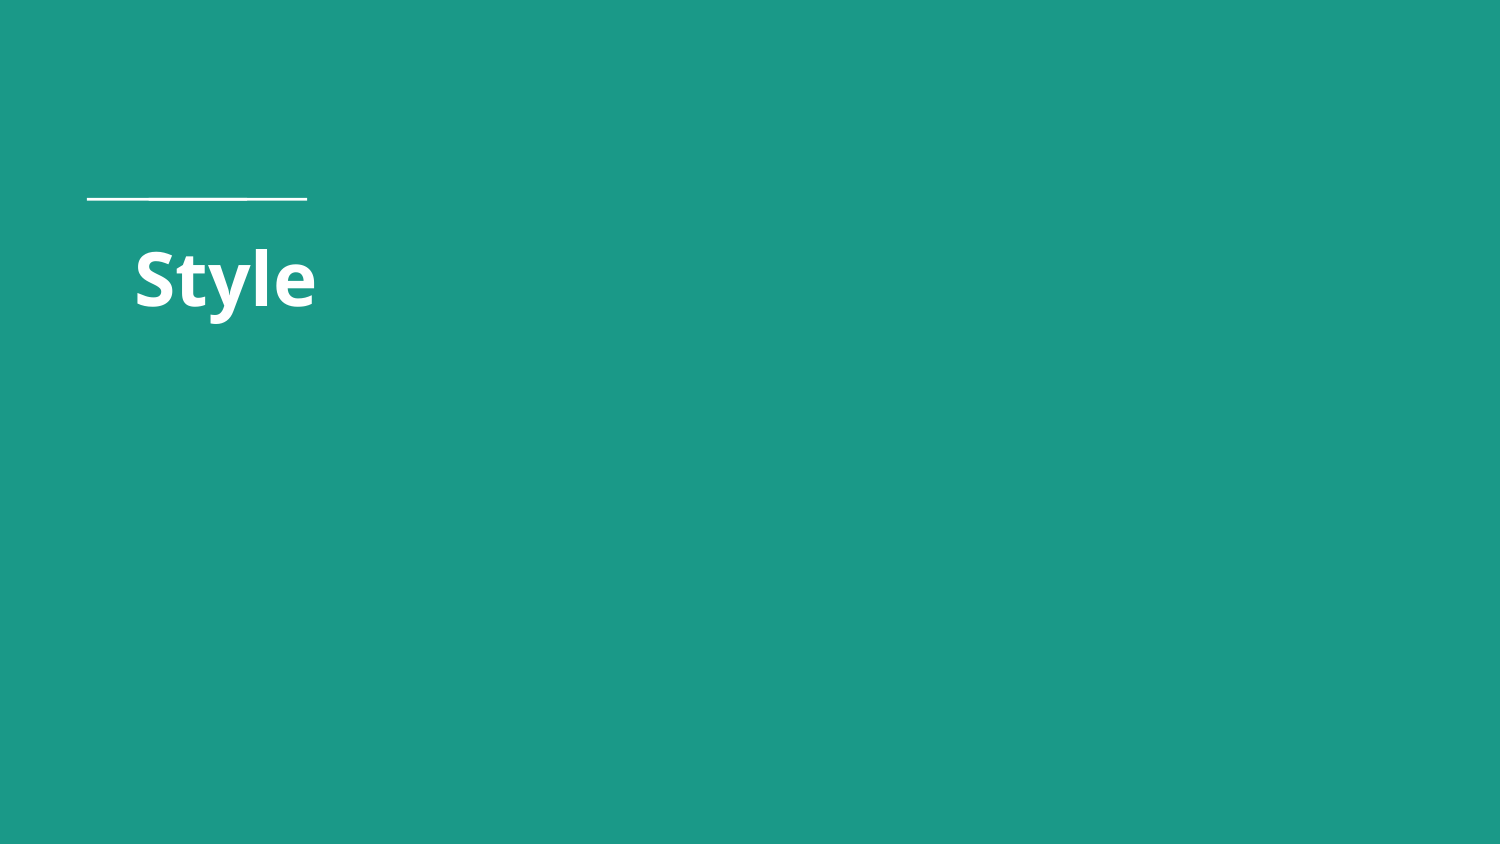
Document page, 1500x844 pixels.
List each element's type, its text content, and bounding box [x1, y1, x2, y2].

title Style [119, 216, 1381, 466]
